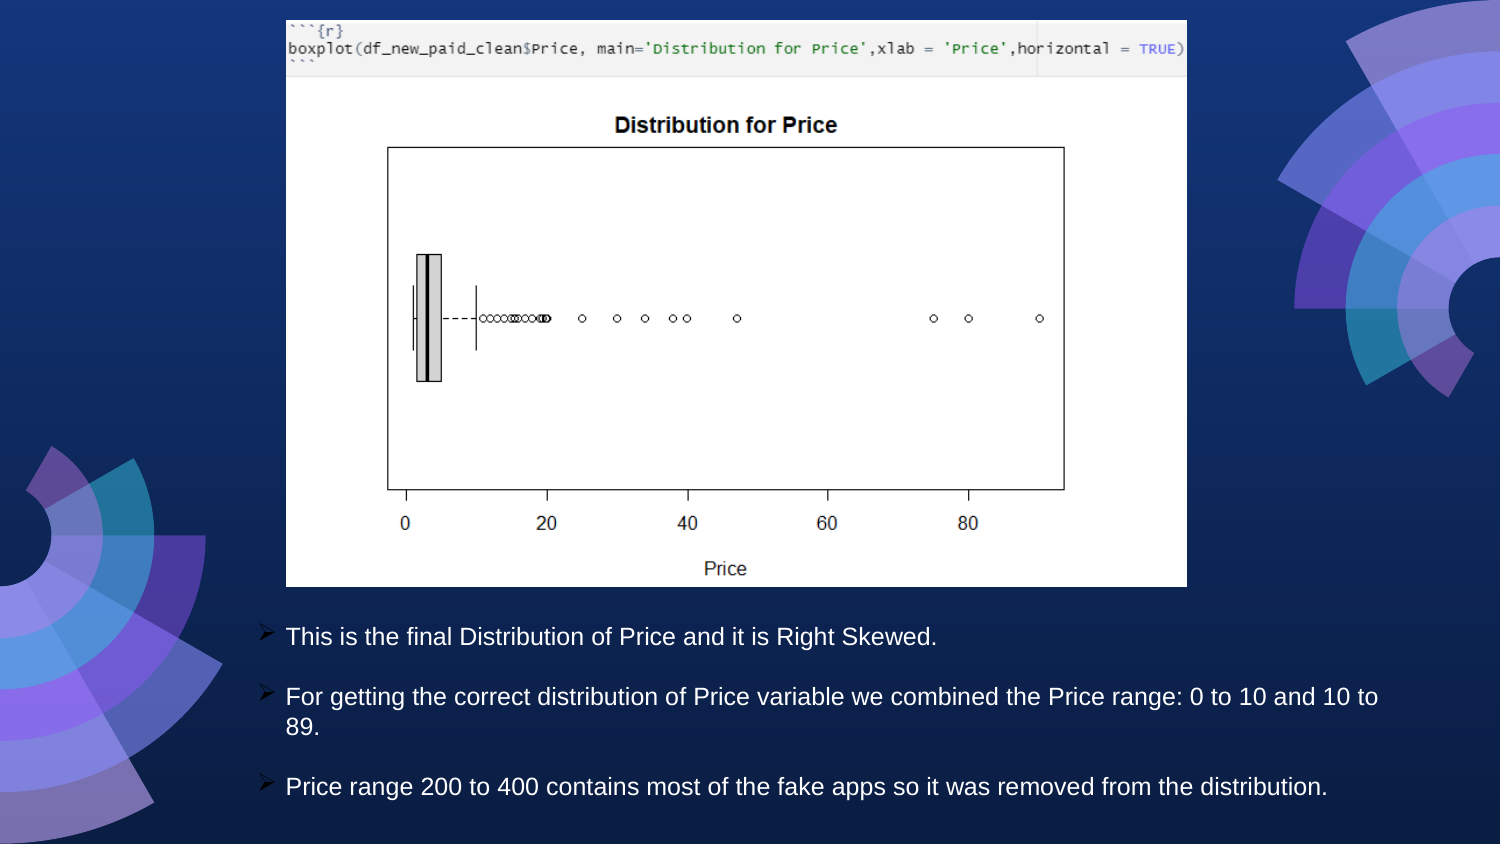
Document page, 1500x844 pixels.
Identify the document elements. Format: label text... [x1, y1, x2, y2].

text_box This is the final Distribution of Price and it is Right Skewed. For getting the correct distribution of Price variable we combined the Price range: 0 to 10 and 10 to 89. Price range 200 to 400 contains most of the fake apps so it was removed from the distribution. [242, 613, 1431, 838]
picture [286, 19, 1188, 588]
